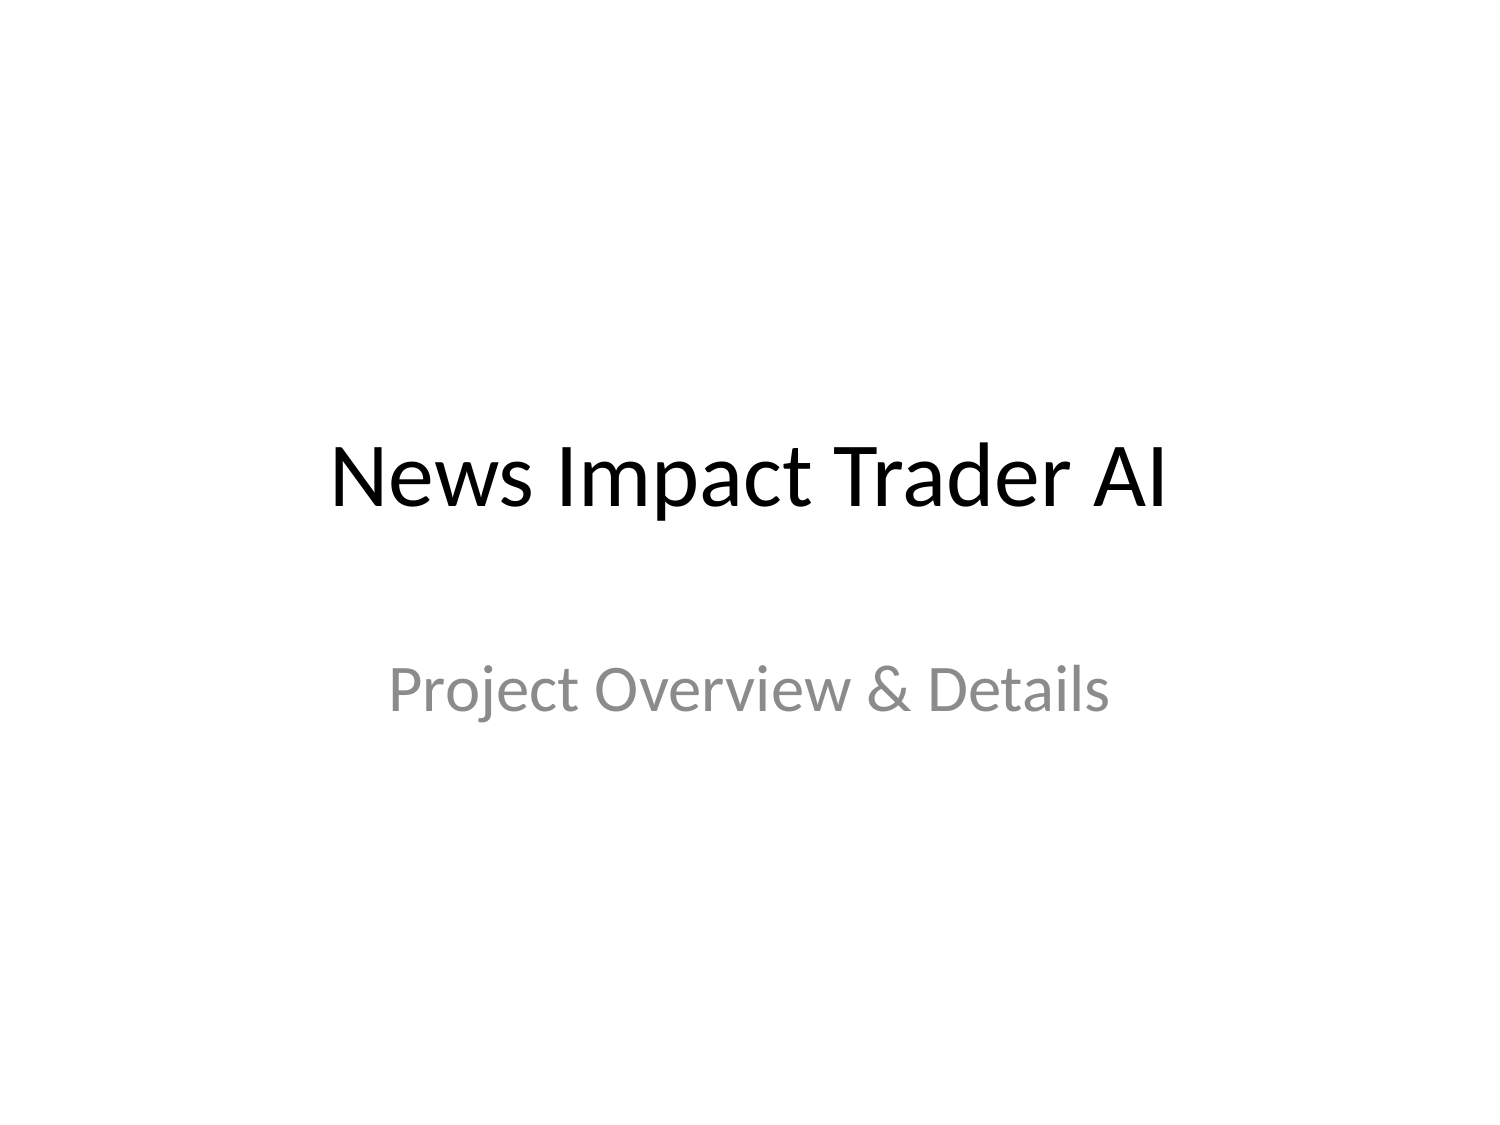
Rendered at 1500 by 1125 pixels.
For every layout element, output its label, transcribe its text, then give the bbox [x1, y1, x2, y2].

title News Impact Trader AI [112, 349, 1388, 591]
subtitle Project Overview & Details [225, 637, 1275, 925]
